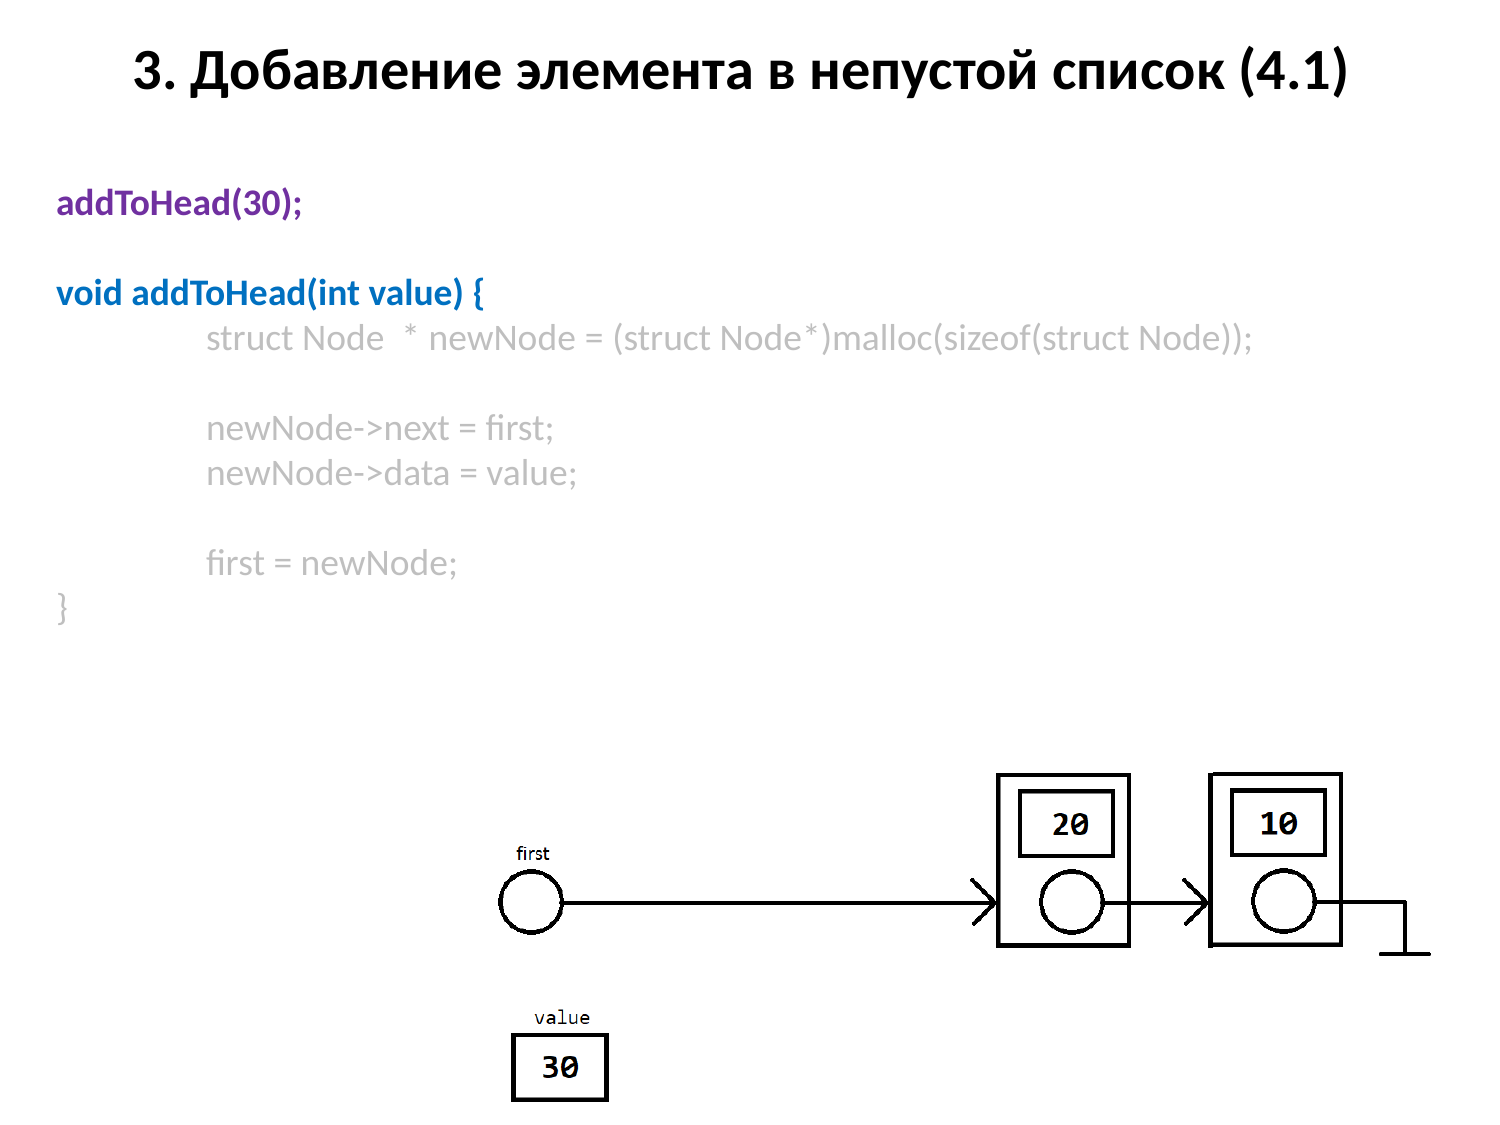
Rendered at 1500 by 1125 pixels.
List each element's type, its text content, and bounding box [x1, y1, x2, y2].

text_box addToHead(30); void addToHead(int value) { struct Node * newNode = (struct Node*)malloc(sizeof(struct Node)); newNode->next = first; newNode->data = value; first = newNode; } [41, 125, 1459, 636]
title 3. Добавление элемента в непустой список (4.1) [0, 19, 1483, 114]
picture [489, 713, 1439, 1124]
